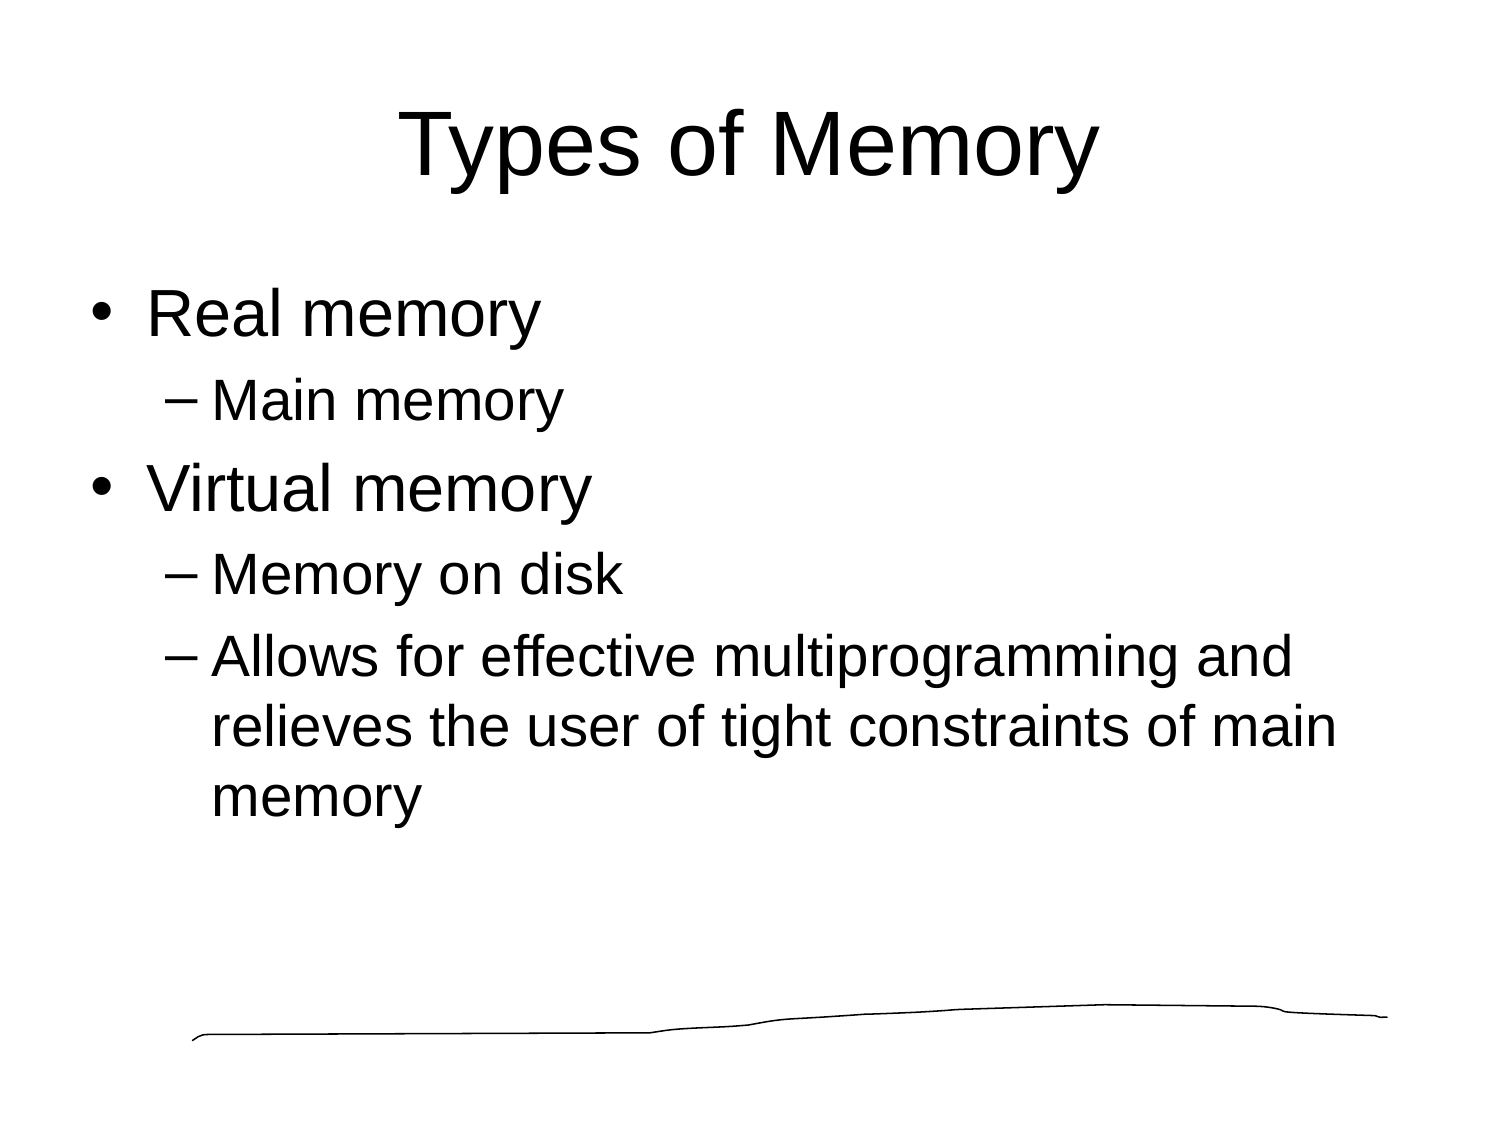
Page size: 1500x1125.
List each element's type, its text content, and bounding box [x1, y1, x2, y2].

title Types of Memory [74, 44, 1426, 233]
list Real memory Main memory Virtual memory Memory on disk Allows for effective multiprogramming and relieves the user of tight constraints of main memory [74, 262, 1426, 1006]
